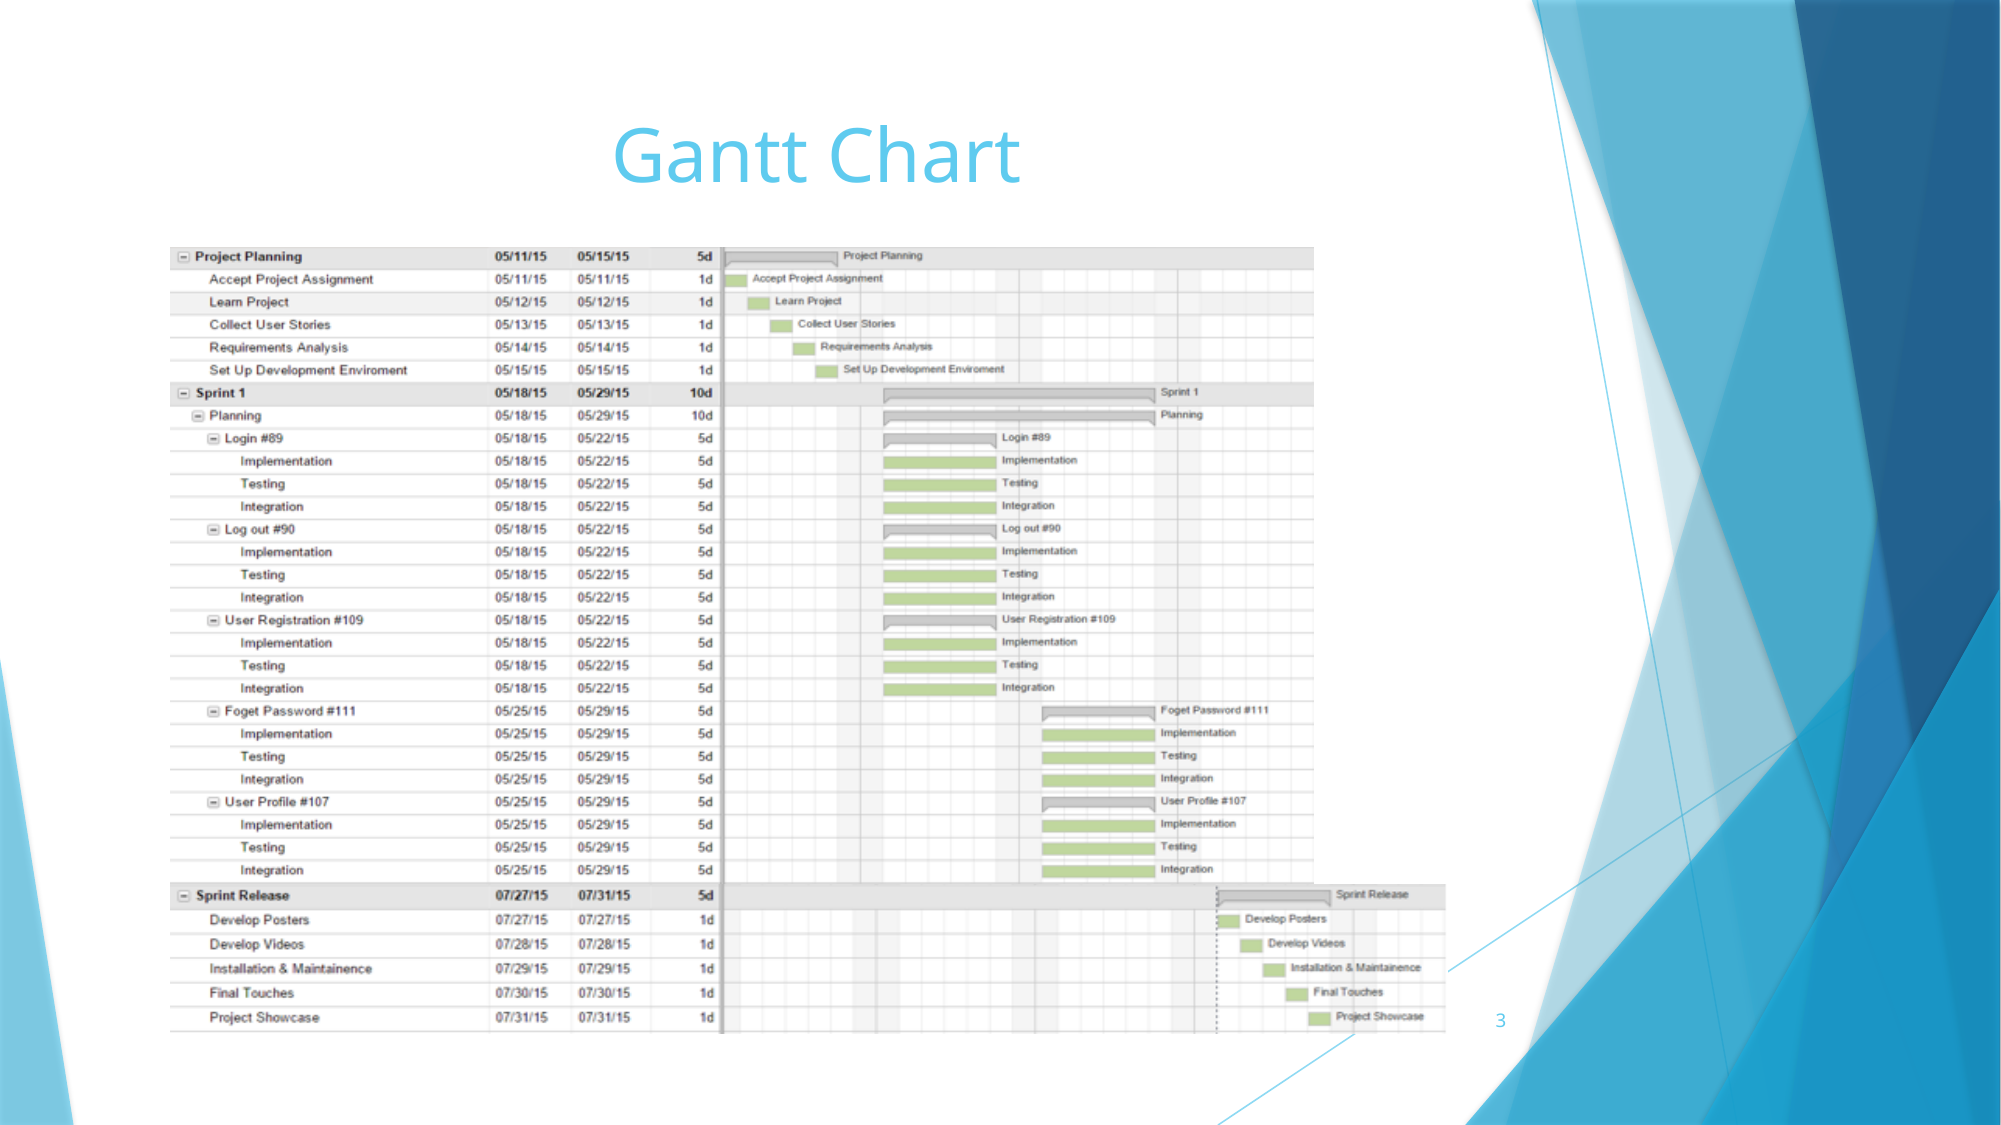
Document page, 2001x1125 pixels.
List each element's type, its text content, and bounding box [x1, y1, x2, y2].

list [169, 246, 1314, 883]
title Gantt Chart [111, 99, 1522, 317]
picture [169, 883, 1449, 1035]
slide_number 3 [1409, 991, 1522, 1051]
